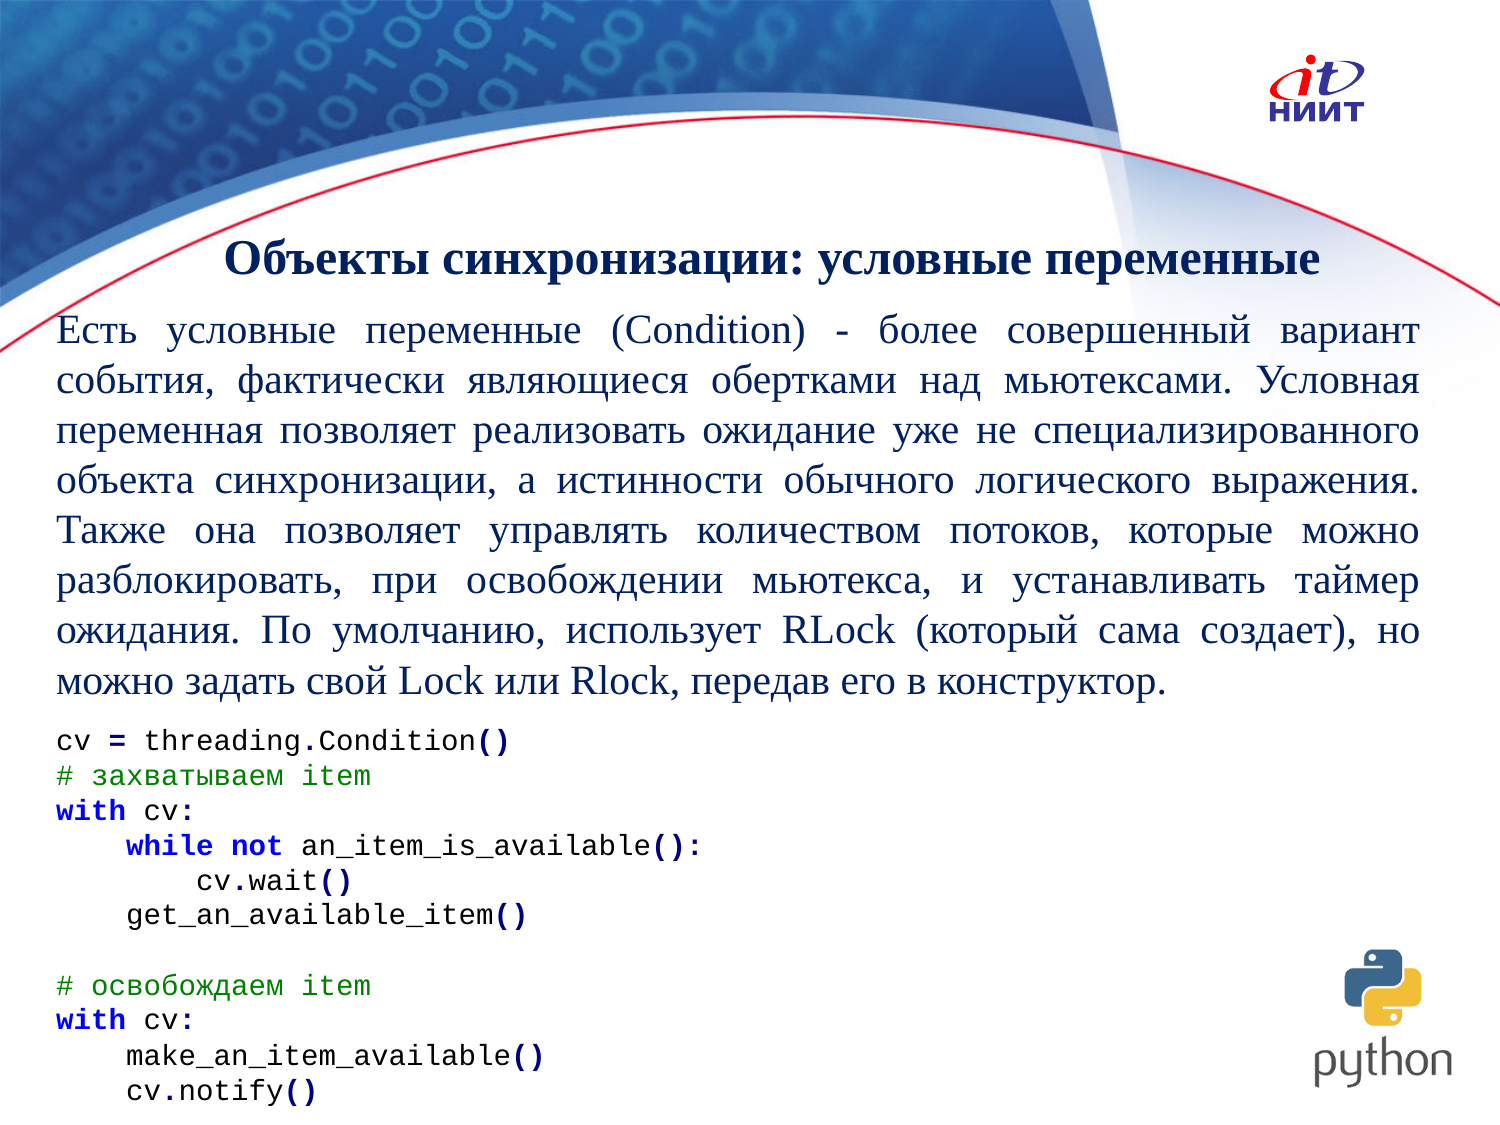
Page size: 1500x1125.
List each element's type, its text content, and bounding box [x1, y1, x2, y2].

picture [0, 0, 1500, 1125]
title Объекты синхронизации: условные переменные [163, 213, 1381, 294]
text_box cv = threading.Condition() # захватываем item with cv: while not an_item_is_available(): cv.wait() get_an_available_item() # освобождаем item with cv: make_an_item_available() cv.notify() [41, 713, 1436, 1114]
text_box Есть условные переменные (Condition) - более совершенный вариант события, фактически являющиеся обертками над мьютексами. Условная переменная позволяет реализовать ожидание уже не специализированного объекта синхронизации, а истинности обычного логического выражения. Также она позволяет управлять количеством потоков, которые можно разблокировать, при освобождении мьютекса, и устанавливать таймер ожидания. По умолчанию, использует RLock (который сама создает), но можно задать свой Lock или Rlock, передав его в конструктор. [41, 294, 1436, 710]
